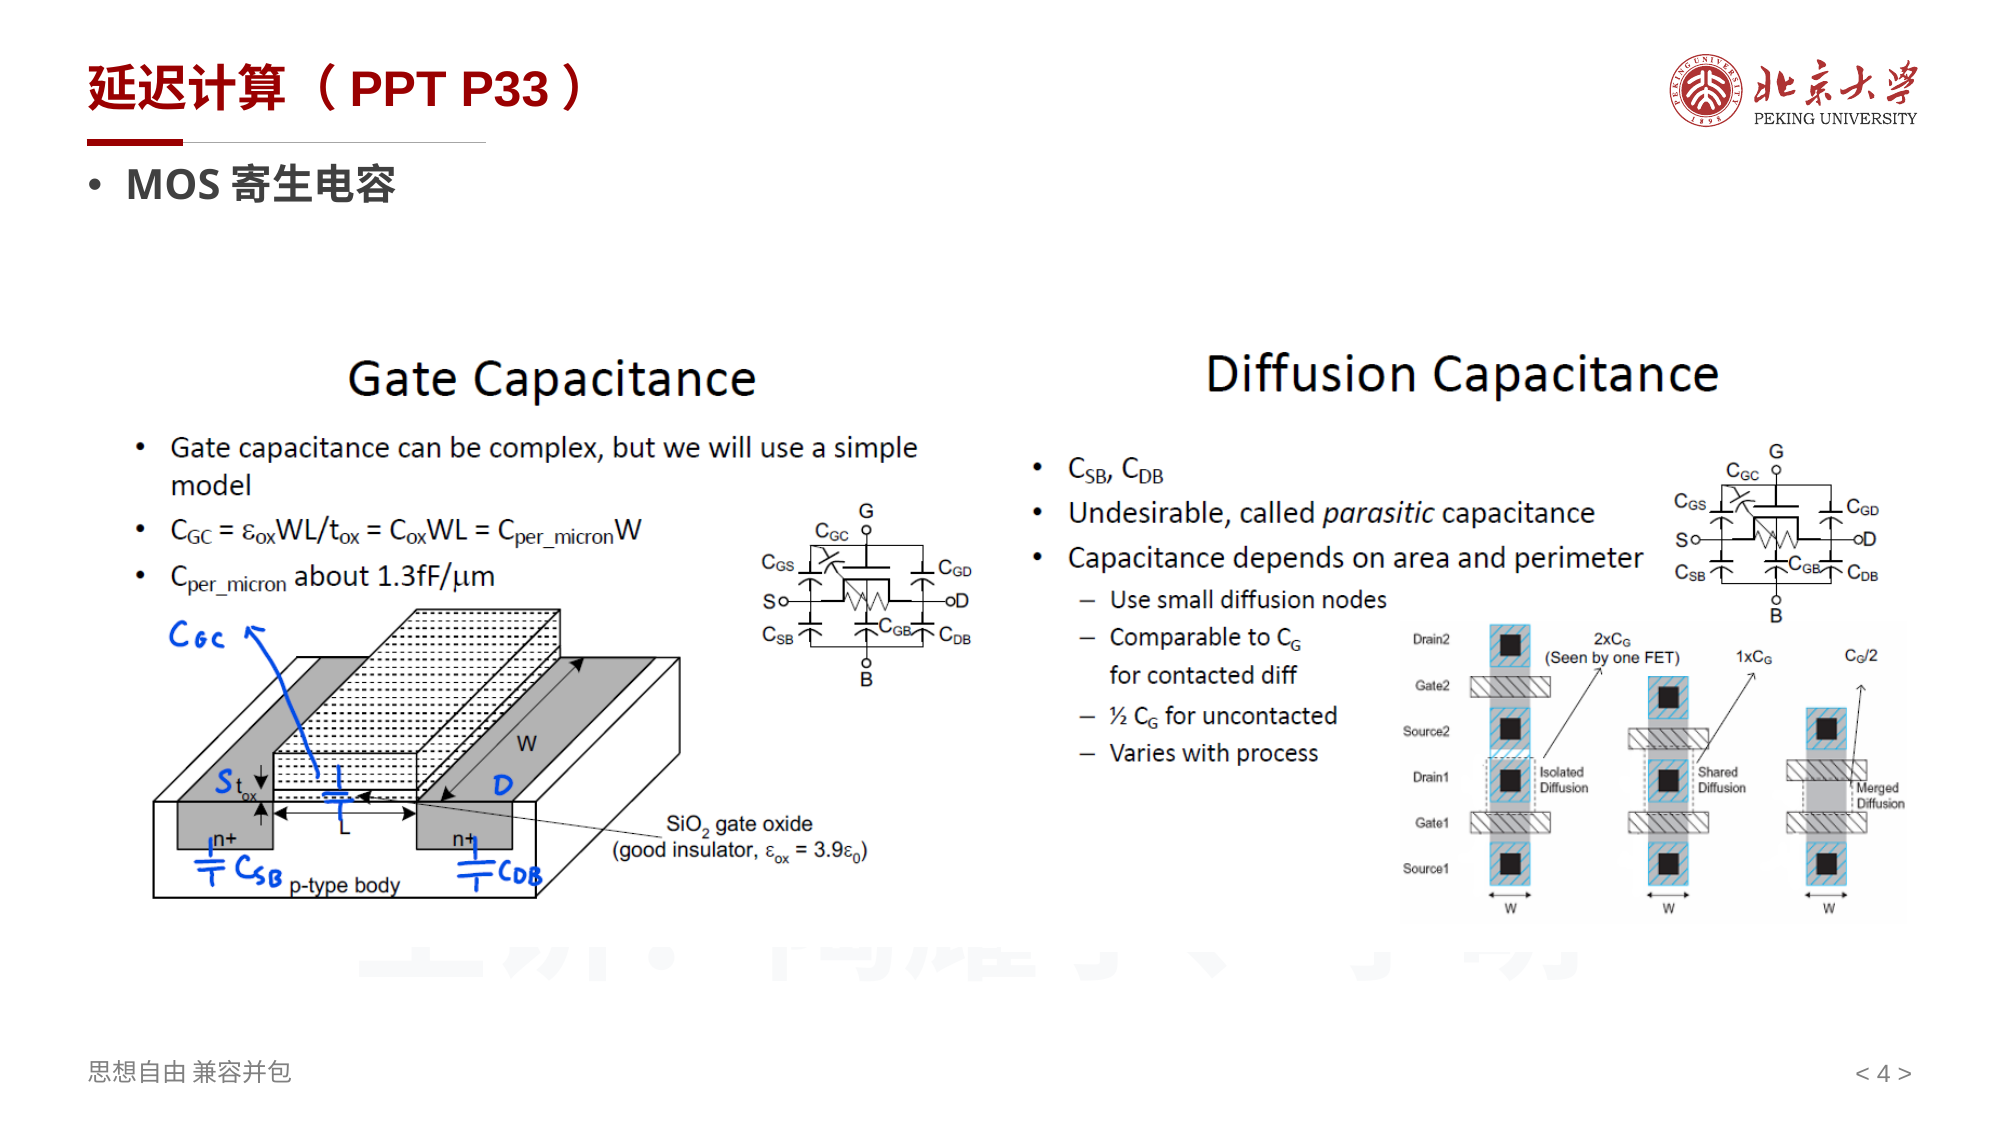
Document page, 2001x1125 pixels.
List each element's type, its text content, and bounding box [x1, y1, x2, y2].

title 延迟计算（PPT P33） [72, 39, 1559, 142]
slide_number < 4 > [1477, 1048, 1928, 1097]
list MOS寄生电容 [72, 154, 1559, 218]
picture [85, 305, 1929, 952]
